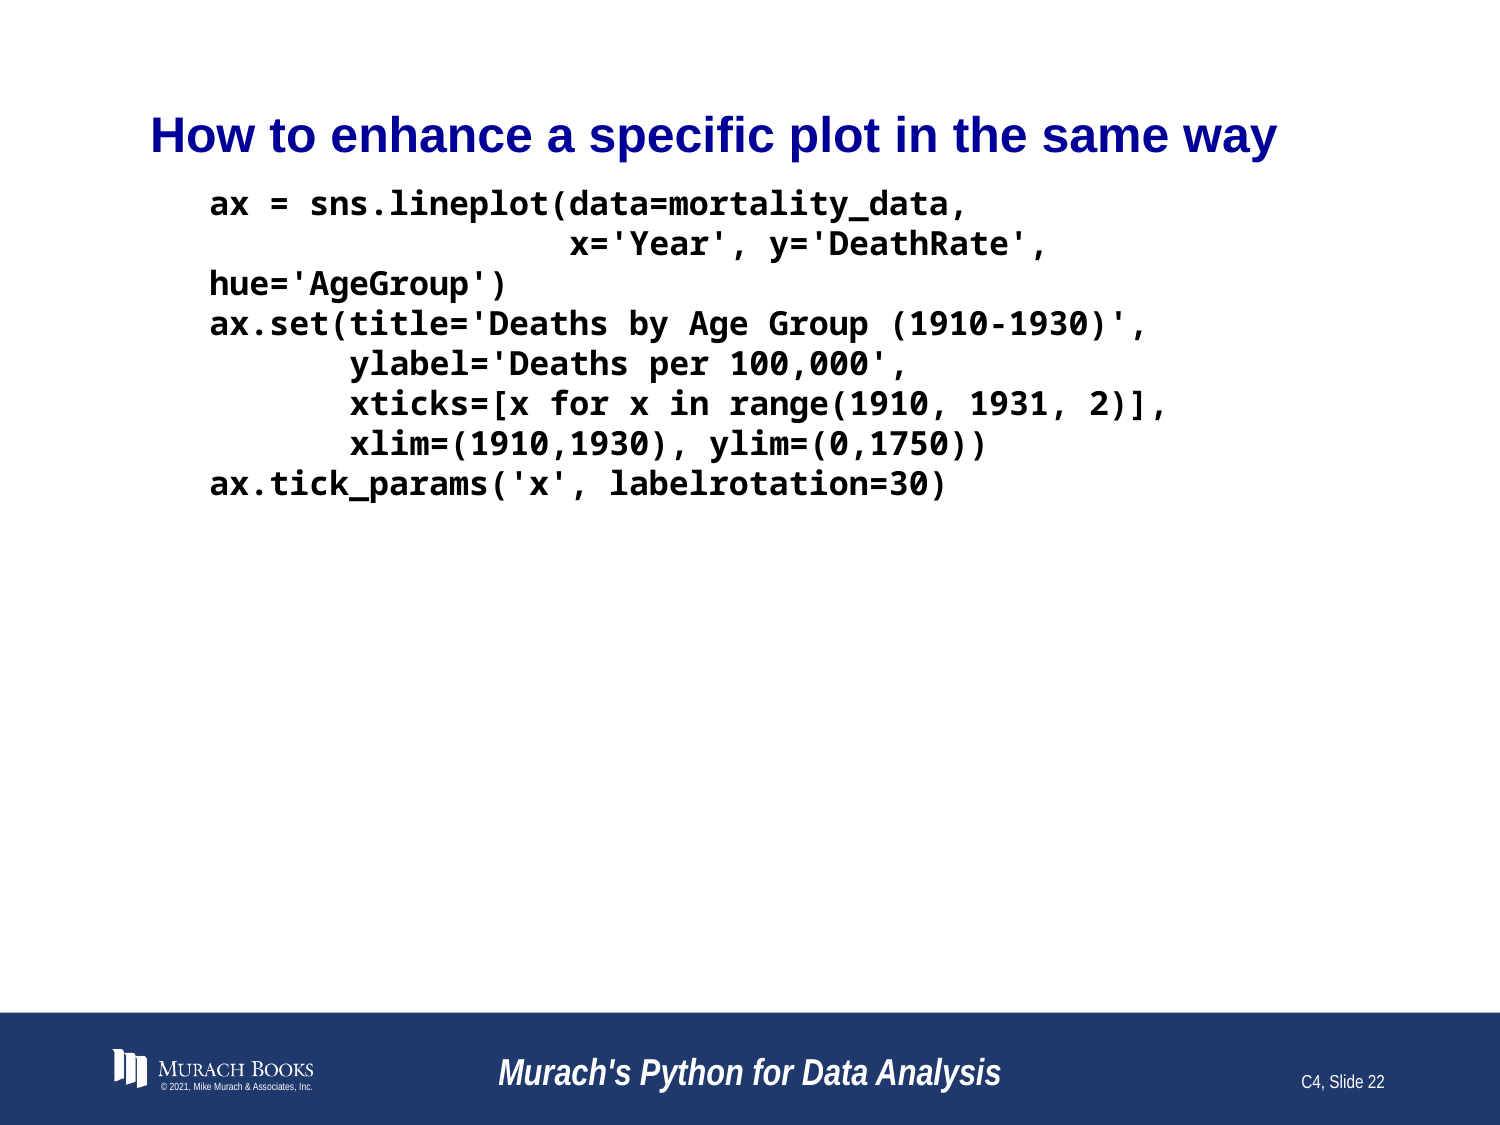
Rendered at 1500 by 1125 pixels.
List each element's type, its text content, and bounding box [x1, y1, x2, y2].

slide_number Murach's Python for Data Analysis [463, 1025, 1050, 1100]
footer © 2021, Mike Murach & Associates, Inc. [12, 1025, 463, 1100]
title How to enhance a specific plot in the same way [150, 102, 1350, 164]
list ax = sns.lineplot(data=mortality_data, x='Year', y='DeathRate', hue='AgeGroup') ax.set(title='Deaths by Age Group (1910-1930)', ylabel='Deaths per 100,000', xticks=[x for x in range(1910, 1931, 2)], xlim=(1910,1930), ylim=(0,1750)) ax.tick_params('x', labelrotation=30) [137, 174, 1350, 975]
slide_number C4, Slide 22 [1087, 1025, 1400, 1100]
